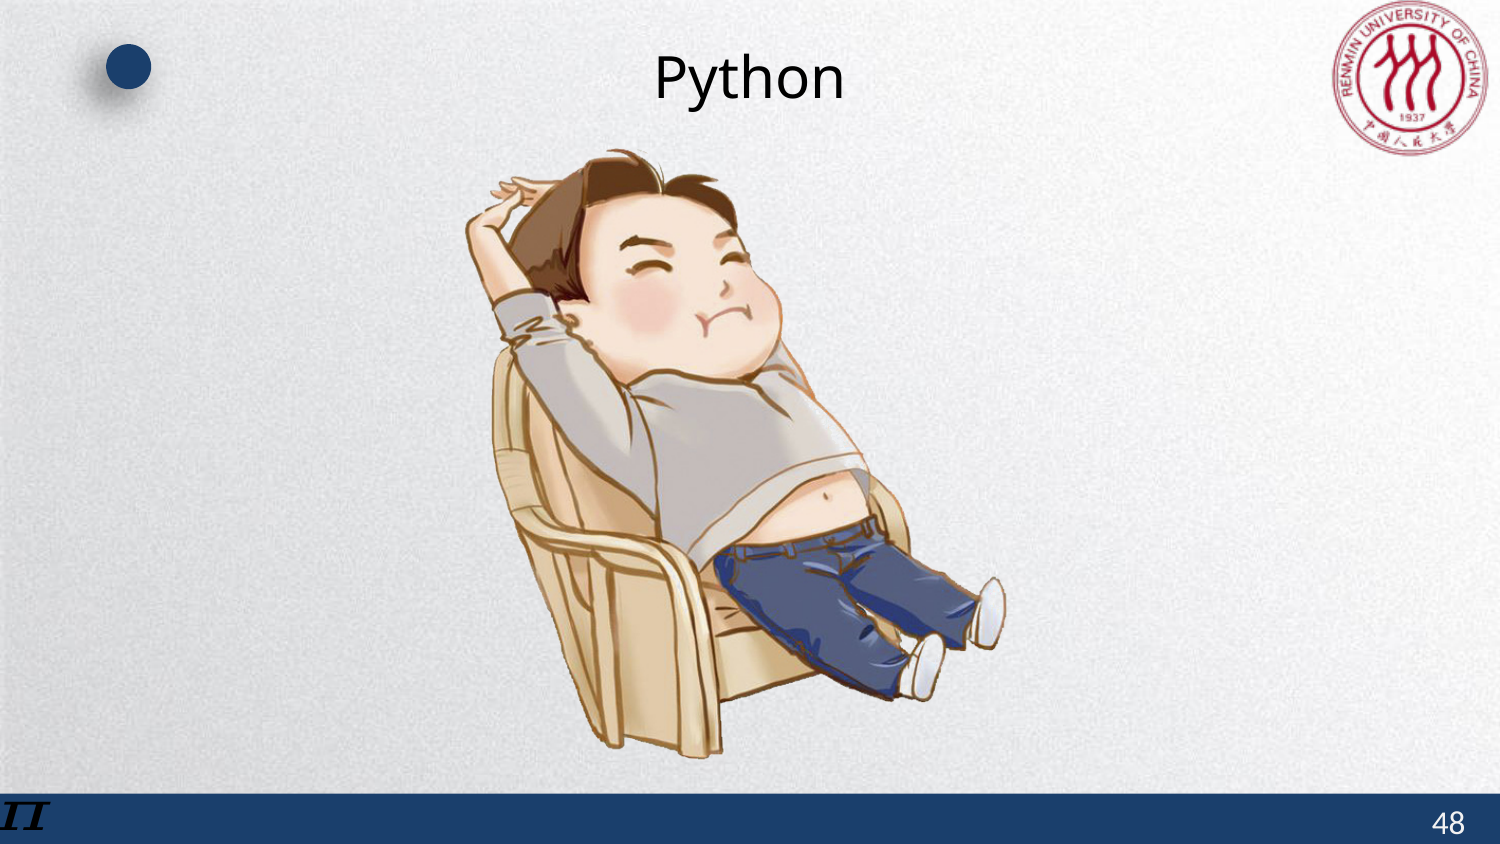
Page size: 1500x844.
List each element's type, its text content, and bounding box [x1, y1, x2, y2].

title Python [75, 33, 1425, 116]
picture [0, 0, 1500, 793]
